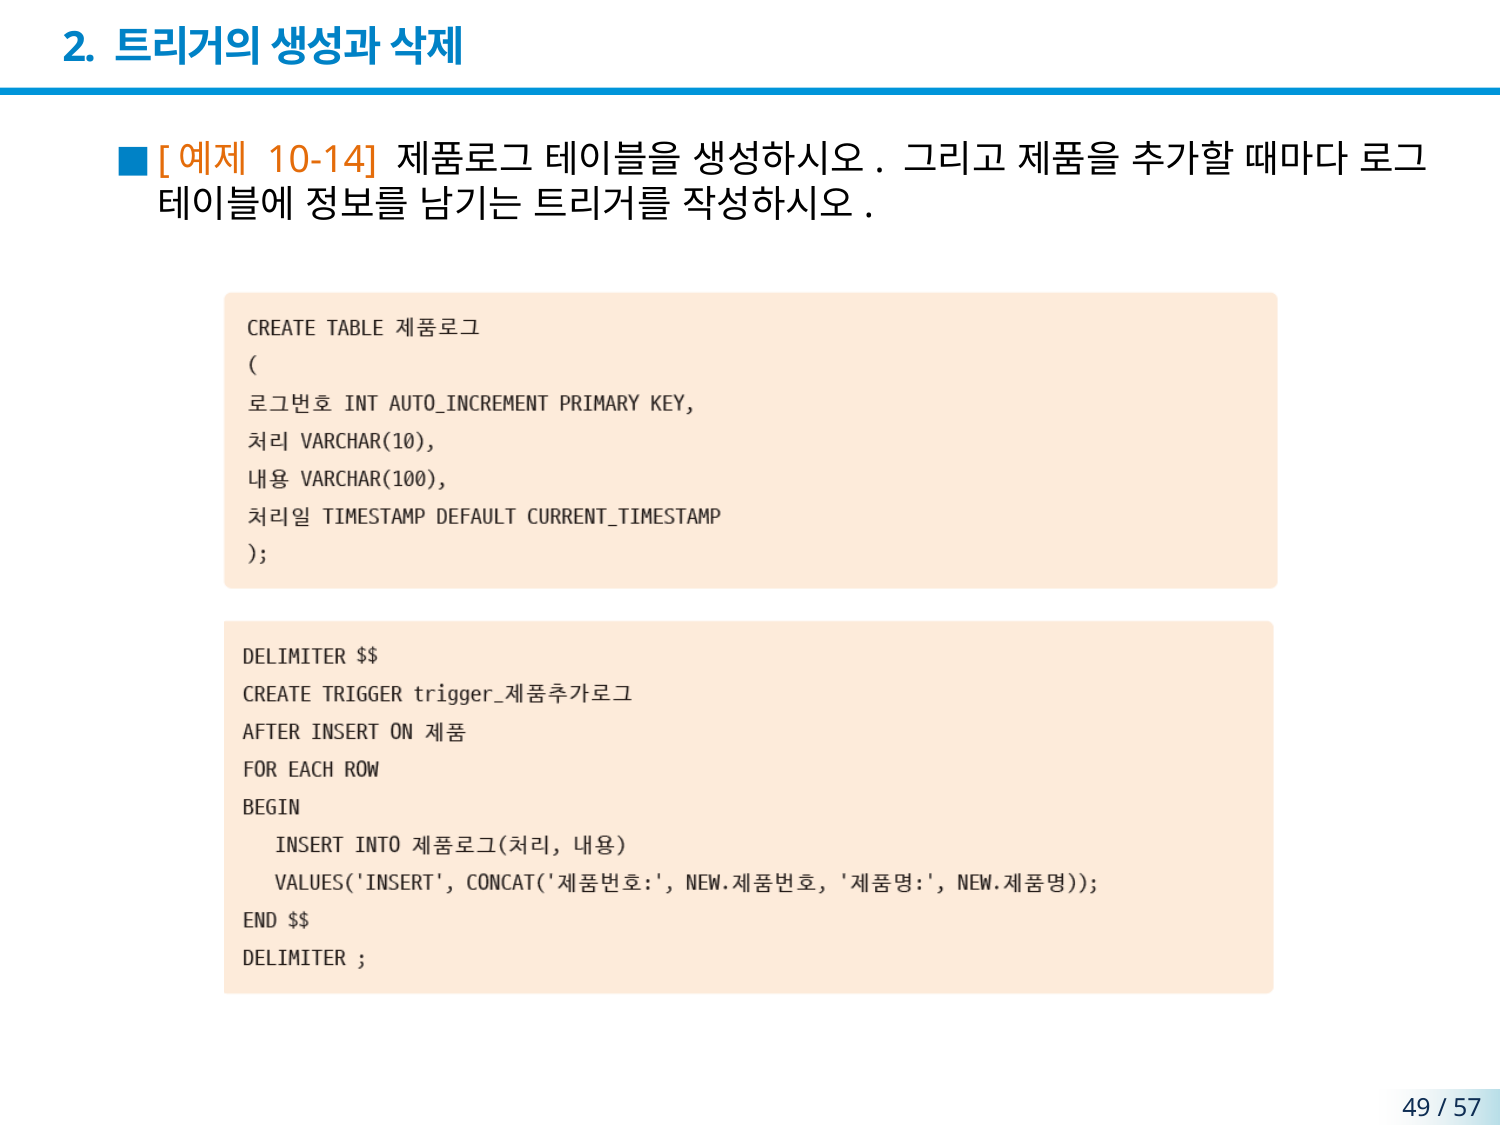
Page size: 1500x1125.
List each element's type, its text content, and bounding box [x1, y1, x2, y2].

title 2. 트리거의 생성과 삭제 [47, 5, 1325, 84]
list [예제 10-14] 제품로그 테이블을 생성하시오. 그리고 제품을 추가할 때마다 로그 테이블에 정보를 남기는 트리거를 작성하시오. [100, 127, 1459, 1050]
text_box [219, 287, 1281, 997]
